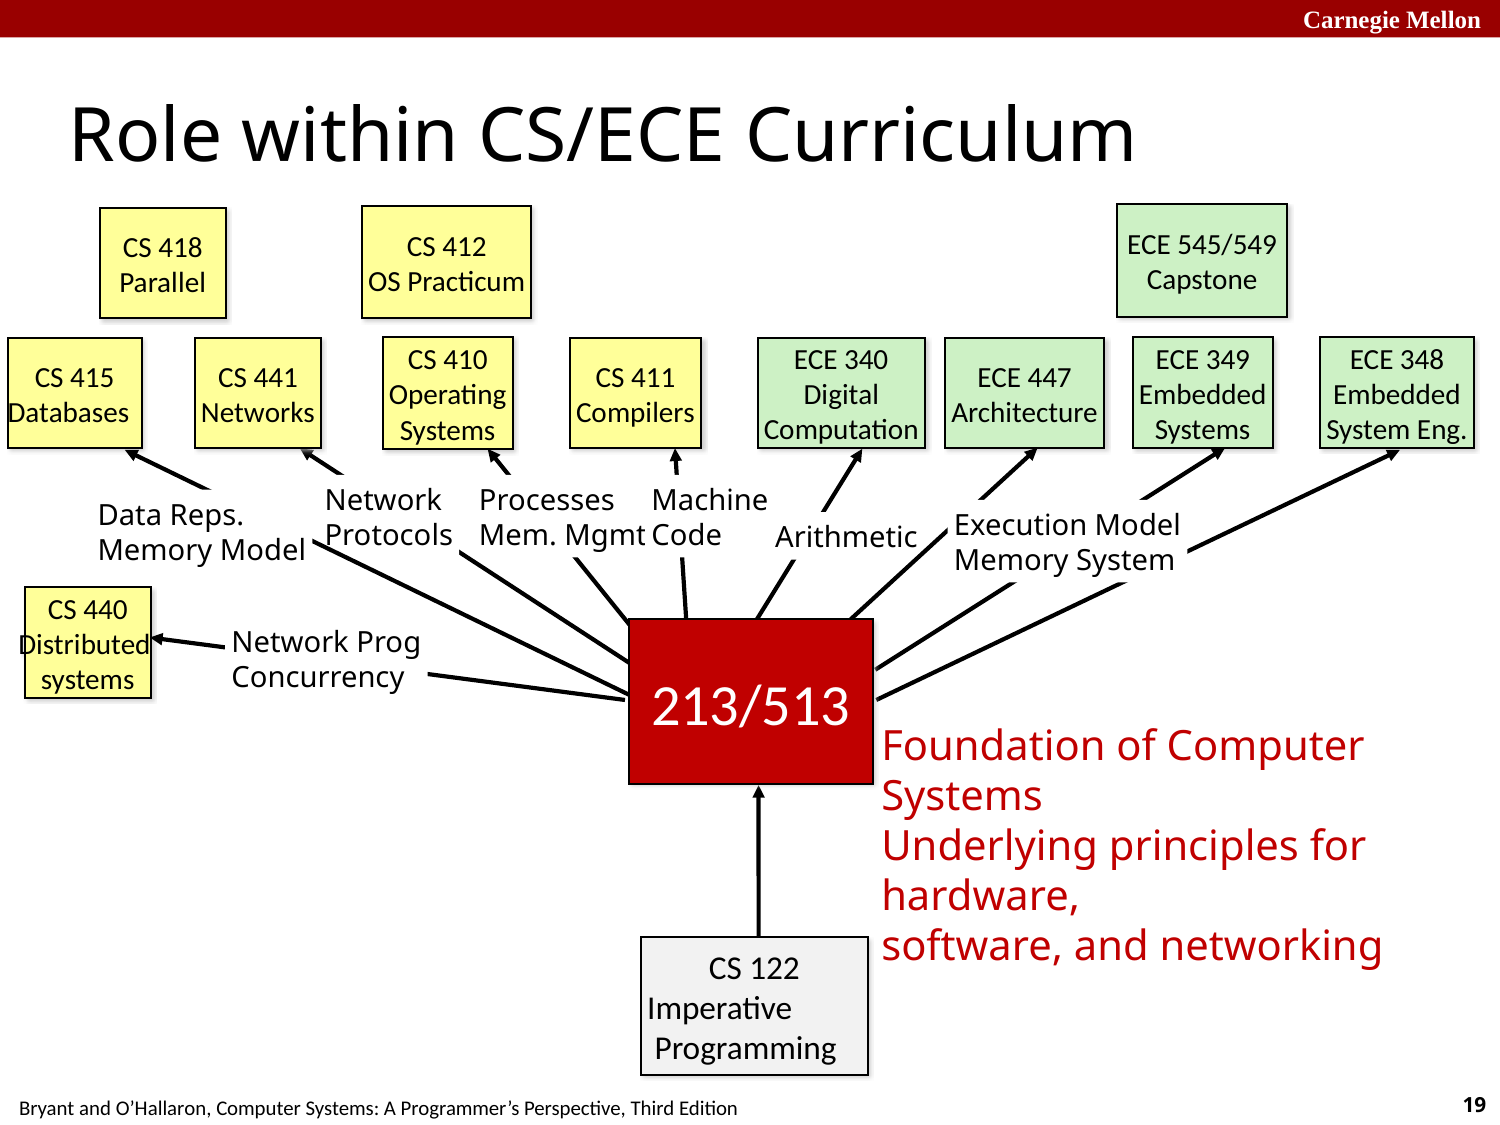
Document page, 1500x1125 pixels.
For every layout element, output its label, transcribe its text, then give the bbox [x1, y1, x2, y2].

text_box Execution Model Memory System [947, 499, 1188, 583]
text_box [752, 789, 765, 938]
text_box [981, 447, 1038, 499]
text_box CS 415 Databases [7, 337, 142, 449]
text_box CS 412 OS Practicum [361, 205, 532, 319]
text_box Machine Code [645, 474, 775, 558]
text_box Network Prog Concurrency [225, 616, 428, 700]
text_box Network Protocols [318, 474, 460, 558]
text_box Foundation of Computer Systems Underlying principles for hardware, software, and networking [874, 712, 1500, 875]
text_box ECE 545/549 Capstone [1116, 204, 1288, 317]
title Role within CS/ECE Curriculum [62, 41, 1438, 222]
text_box [823, 448, 863, 512]
text_box [669, 448, 683, 474]
text_box 213/513 [628, 619, 873, 784]
text_box [1144, 447, 1225, 499]
text_box [303, 454, 340, 474]
text_box Arithmetic [768, 512, 924, 560]
text_box ECE 340 Digital Computation [757, 337, 925, 449]
text_box CS 440 Distributed systems [24, 587, 151, 698]
text_box CS 122 Imperative Programming [640, 937, 868, 1075]
text_box [150, 632, 225, 648]
text_box ECE 348 Embedded System Eng. [1320, 337, 1474, 448]
text_box [1188, 449, 1400, 552]
text_box Data Reps. Memory Model [91, 489, 313, 572]
text_box CS 418 Parallel [99, 207, 226, 319]
text_box CS 411 Compilers [570, 337, 701, 449]
text_box ECE 349 Embedded Systems [1132, 337, 1273, 448]
text_box Processes Mem. Mgmt [472, 474, 645, 558]
text_box ECE 447 Architecture [945, 337, 1105, 449]
text_box CS 410 Operating Systems [382, 336, 513, 450]
text_box [487, 448, 509, 474]
text_box CS 441 Networks [195, 337, 321, 449]
text_box [124, 449, 206, 489]
